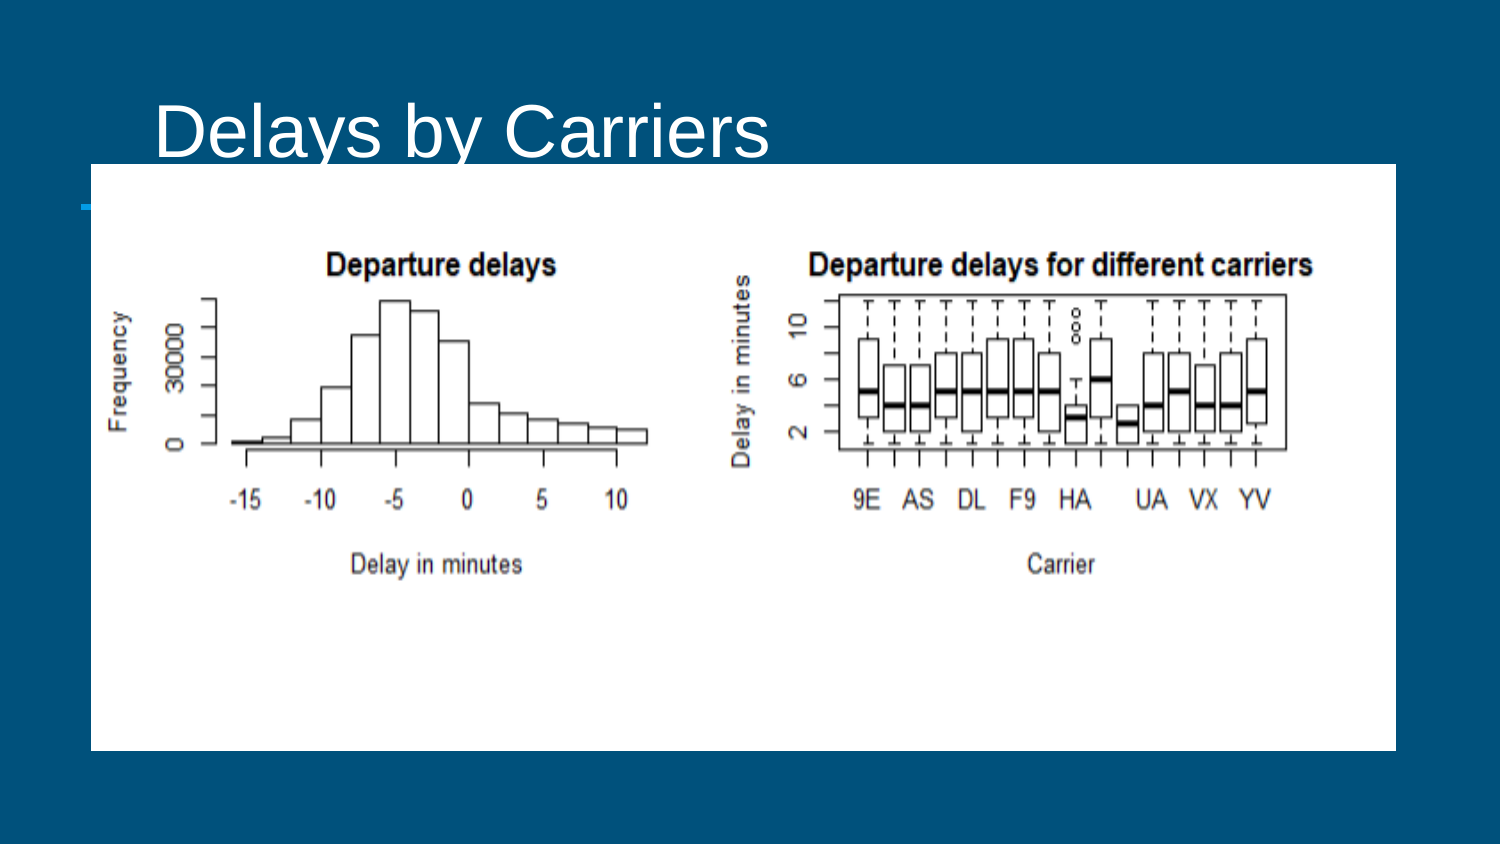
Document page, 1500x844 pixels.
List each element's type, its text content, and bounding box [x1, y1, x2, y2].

title Delays by Carriers [63, 31, 1437, 188]
picture [92, 164, 1395, 750]
